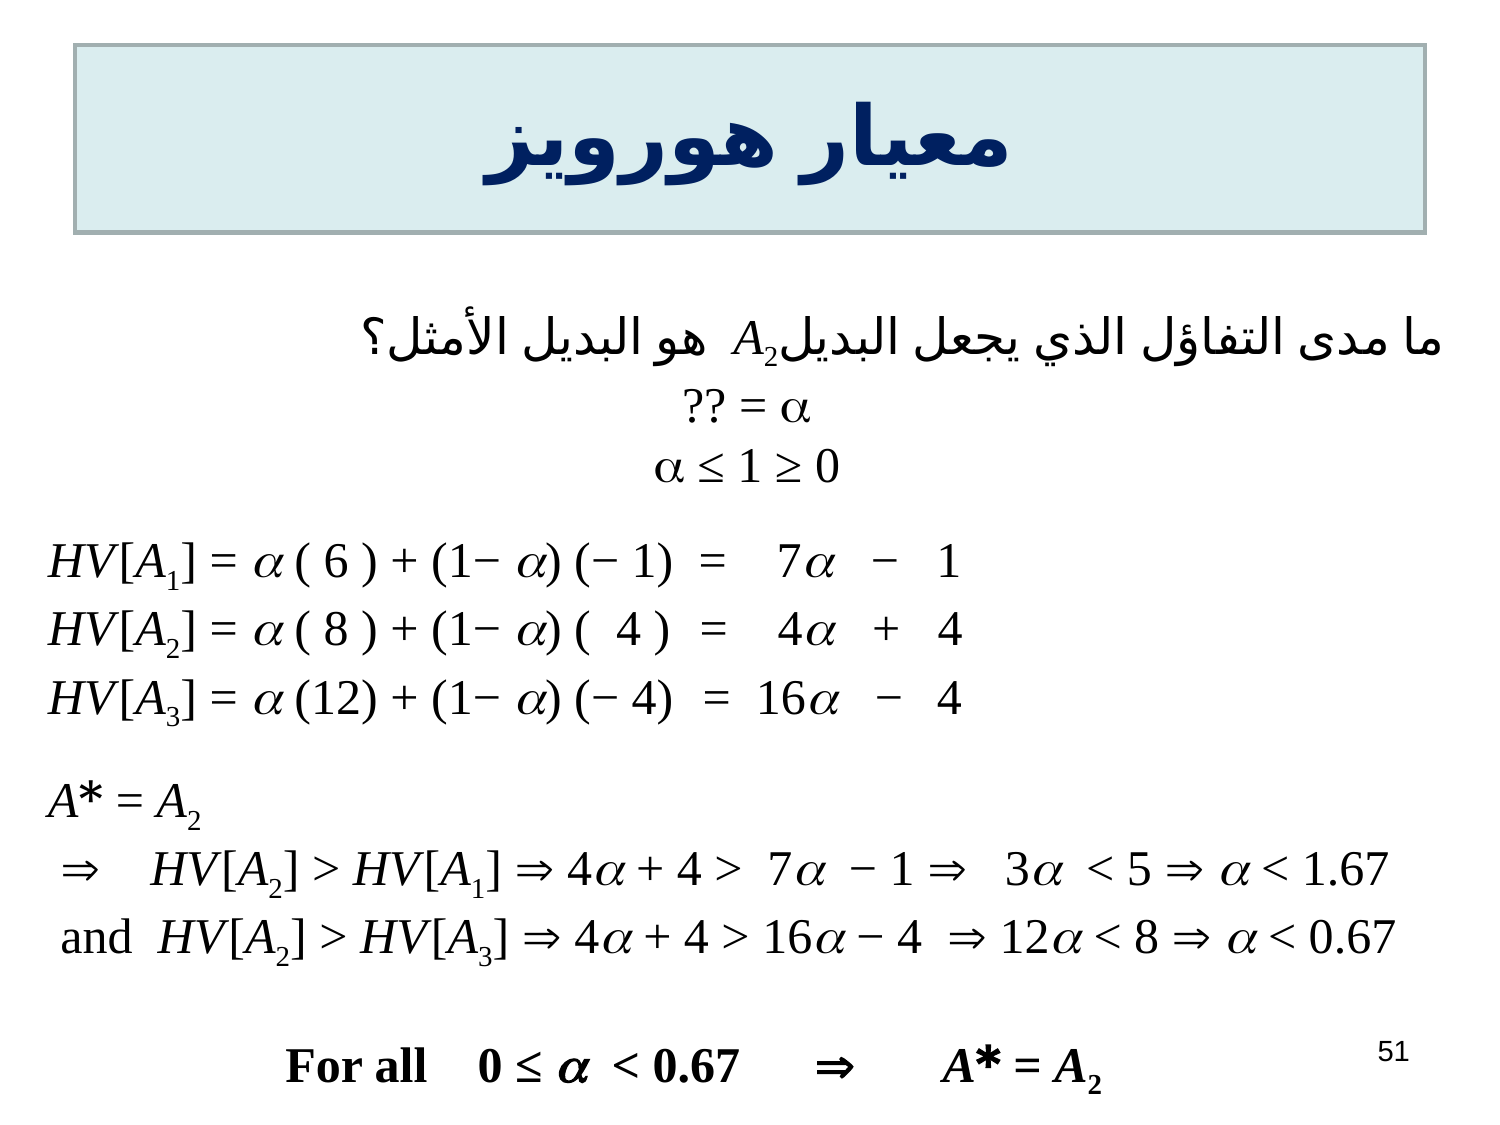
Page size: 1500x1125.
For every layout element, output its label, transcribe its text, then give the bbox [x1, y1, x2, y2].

title معيار هورويز [73, 43, 1427, 235]
list ما مدى التفاؤل الذي يجعل البديلA2 هو البديل الأمثل؟  = ?? 0 ≤  ≤ 1 HV [A1] =  ( 6 ) + (1− ) (− 1) = 7 − 1 HV [A2] =  ( 8 ) + (1− ) ( 4 ) = 4 + 4 HV [A3] =  (12) + (1− ) (− 4) = 16 − 4 A* = A2  HV [A2] > HV [A1]  4 + 4 > 7 − 1  3 < 5   < 1.67 and HV [A2] > HV [A3]  4 + 4 > 16 − 4  12 < 8   < 0.67 For all 0 ≤  < 0.67  A* = A2 [32, 296, 1461, 1070]
slide_number 51 [1074, 1070, 1426, 1103]
